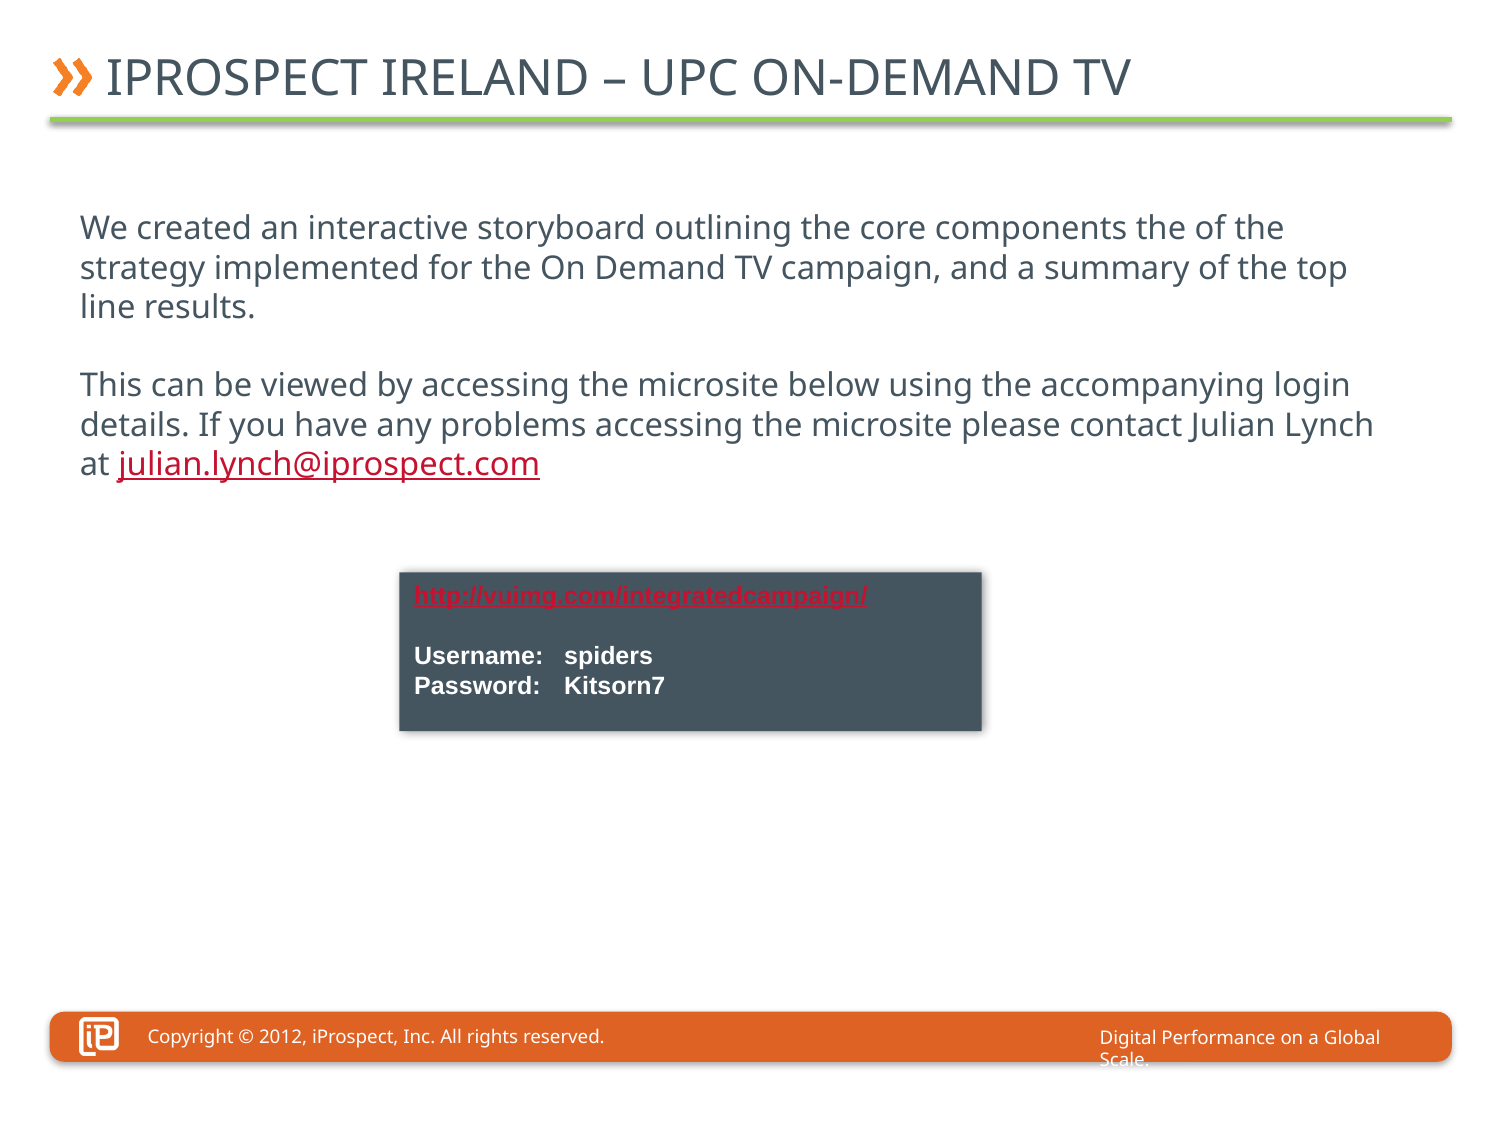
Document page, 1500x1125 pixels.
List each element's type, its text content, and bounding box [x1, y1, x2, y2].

footer Copyright © 2012, iProspect, Inc. All rights reserved. [132, 1006, 1064, 1066]
title Iprospect ireland – upc on-demand tv [91, 44, 1426, 120]
picture [79, 1017, 122, 1056]
text_box http://vuimg.com/integratedcampaign/ Username: spiders Password: Kitsorn7 [399, 572, 982, 917]
picture [53, 58, 91, 96]
text_box We created an interactive storyboard outlining the core components the of the strategy implemented for the On Demand TV campaign, and a summary of the top line results. This can be viewed by accessing the microsite below using the accompanying login details. If you have any problems accessing the microsite please contact Julian Lynch at julian.lynch@iprospect.com [65, 199, 1425, 495]
